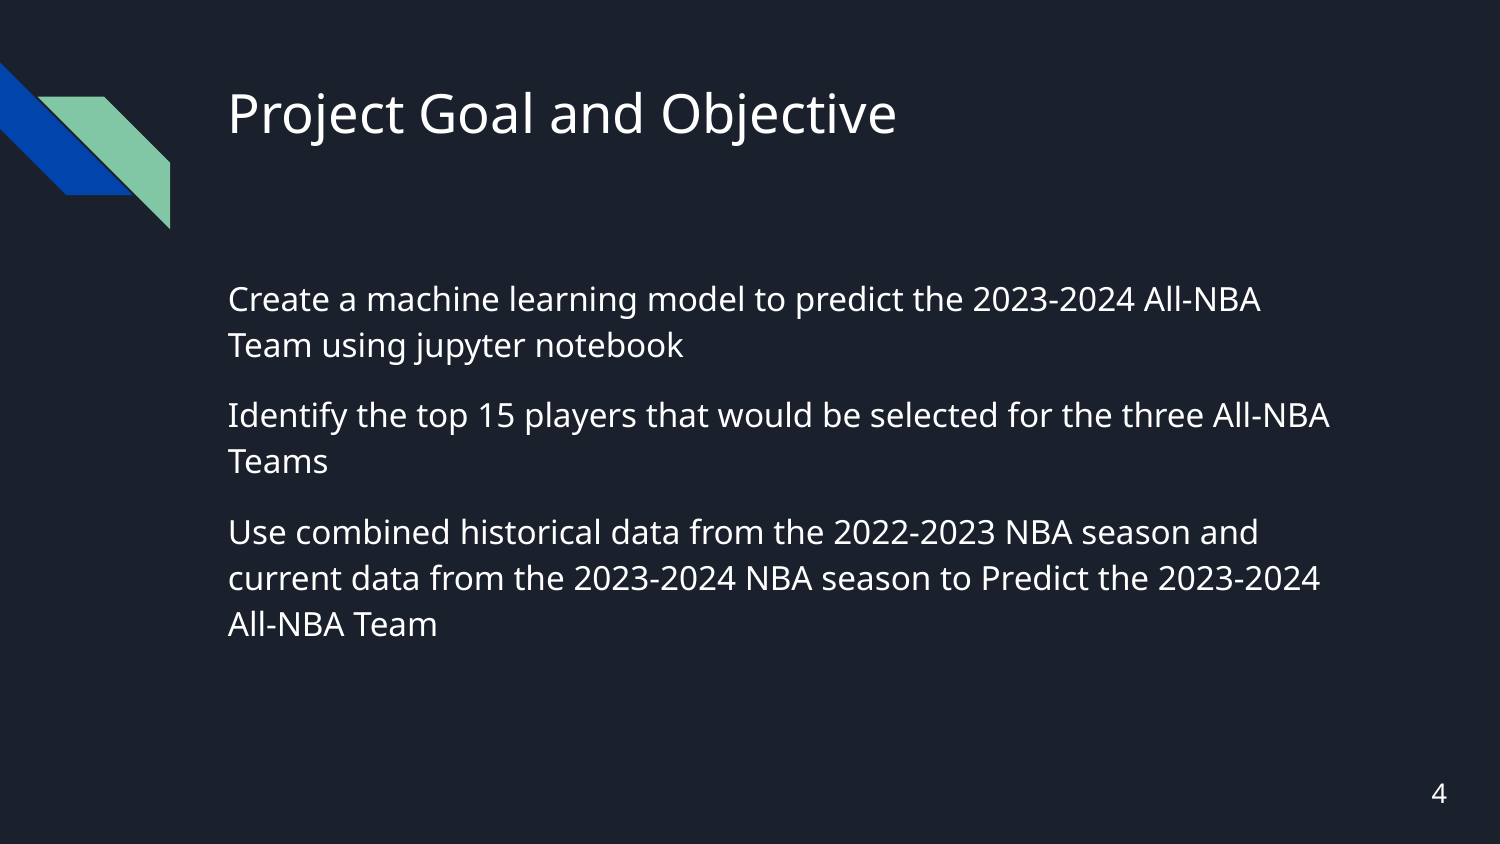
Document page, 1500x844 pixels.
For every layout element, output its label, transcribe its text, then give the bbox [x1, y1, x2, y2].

text_box 4 [1416, 761, 1500, 844]
title Project Goal and Objective [212, 64, 1368, 215]
list Create a machine learning model to predict the 2023-2024 All-NBA Team using jupyter notebook Identify the top 15 players that would be selected for the three All-NBA Teams Use combined historical data from the 2022-2023 NBA season and current data from the 2023-2024 NBA season to Predict the 2023-2024 All-NBA Team [212, 257, 1368, 735]
